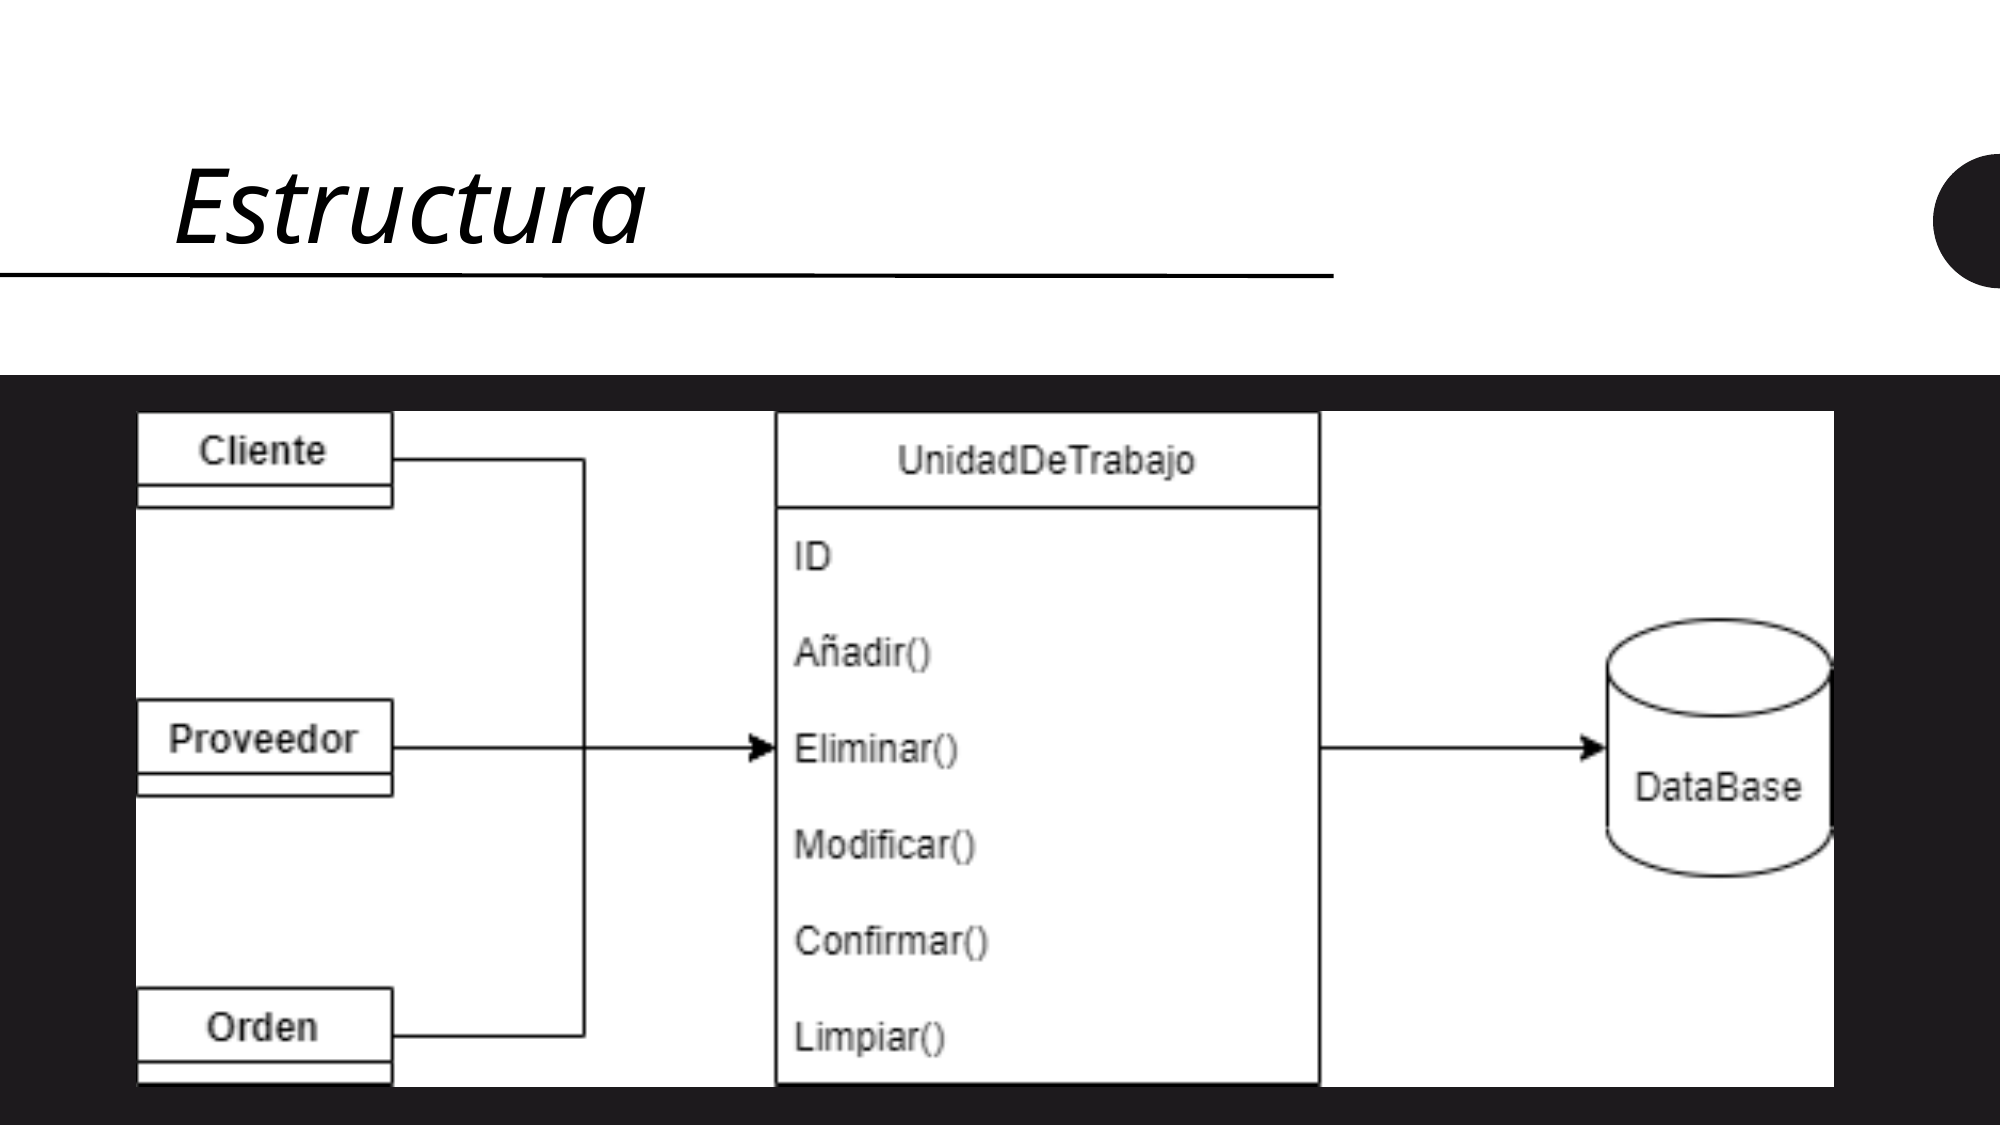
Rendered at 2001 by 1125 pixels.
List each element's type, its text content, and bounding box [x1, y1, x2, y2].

text_box [0, 376, 2000, 1125]
picture [136, 411, 1834, 1087]
title Estructura [157, 71, 1334, 273]
text_box [1933, 153, 2000, 289]
text_box [0, 0, 2000, 376]
